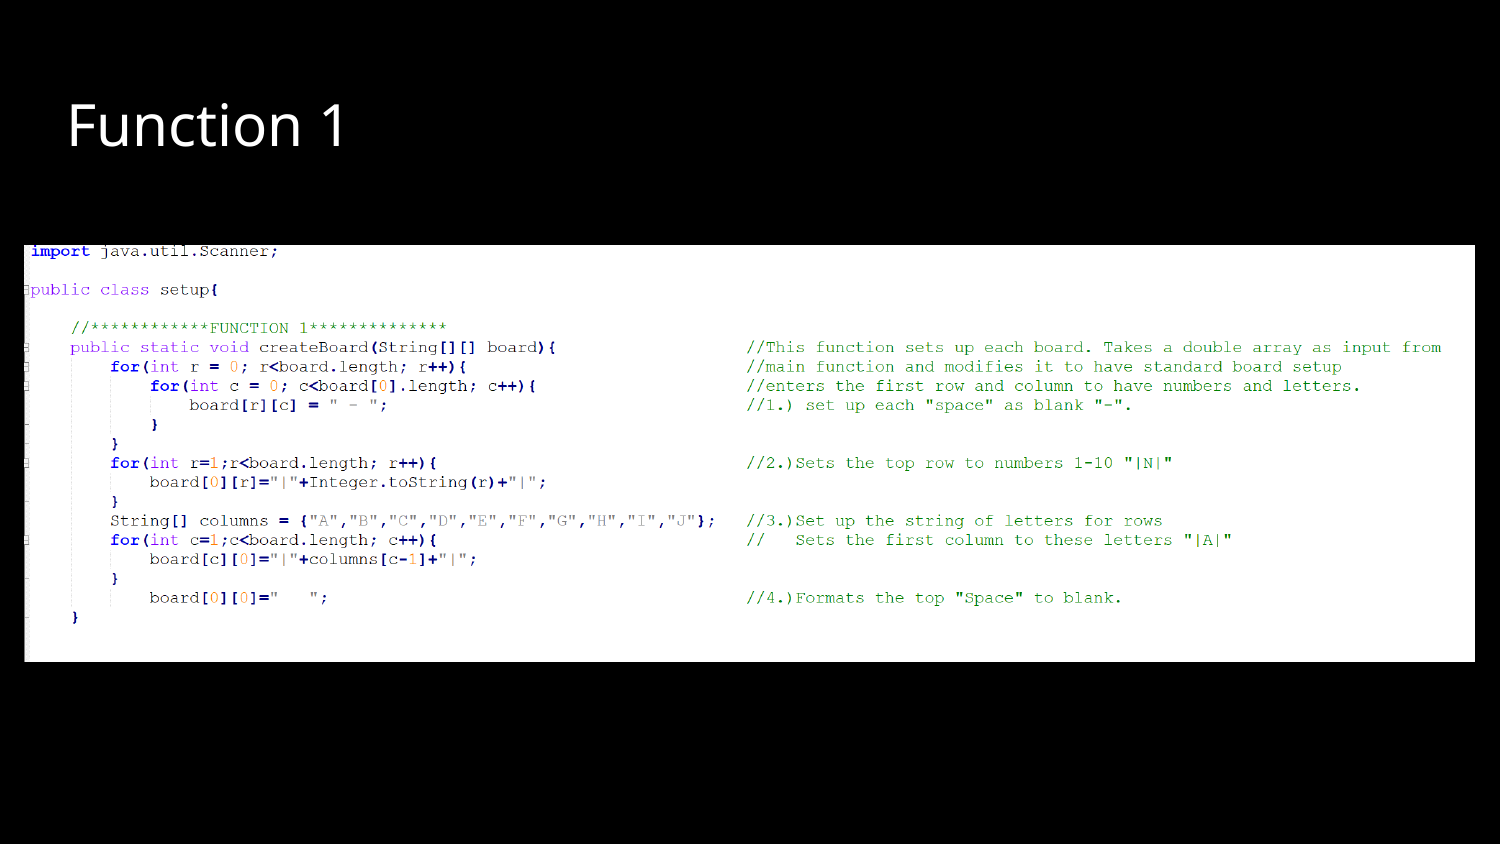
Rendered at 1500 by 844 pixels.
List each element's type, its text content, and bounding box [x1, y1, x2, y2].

title Function 1 [51, 72, 1449, 167]
picture [24, 244, 1476, 662]
